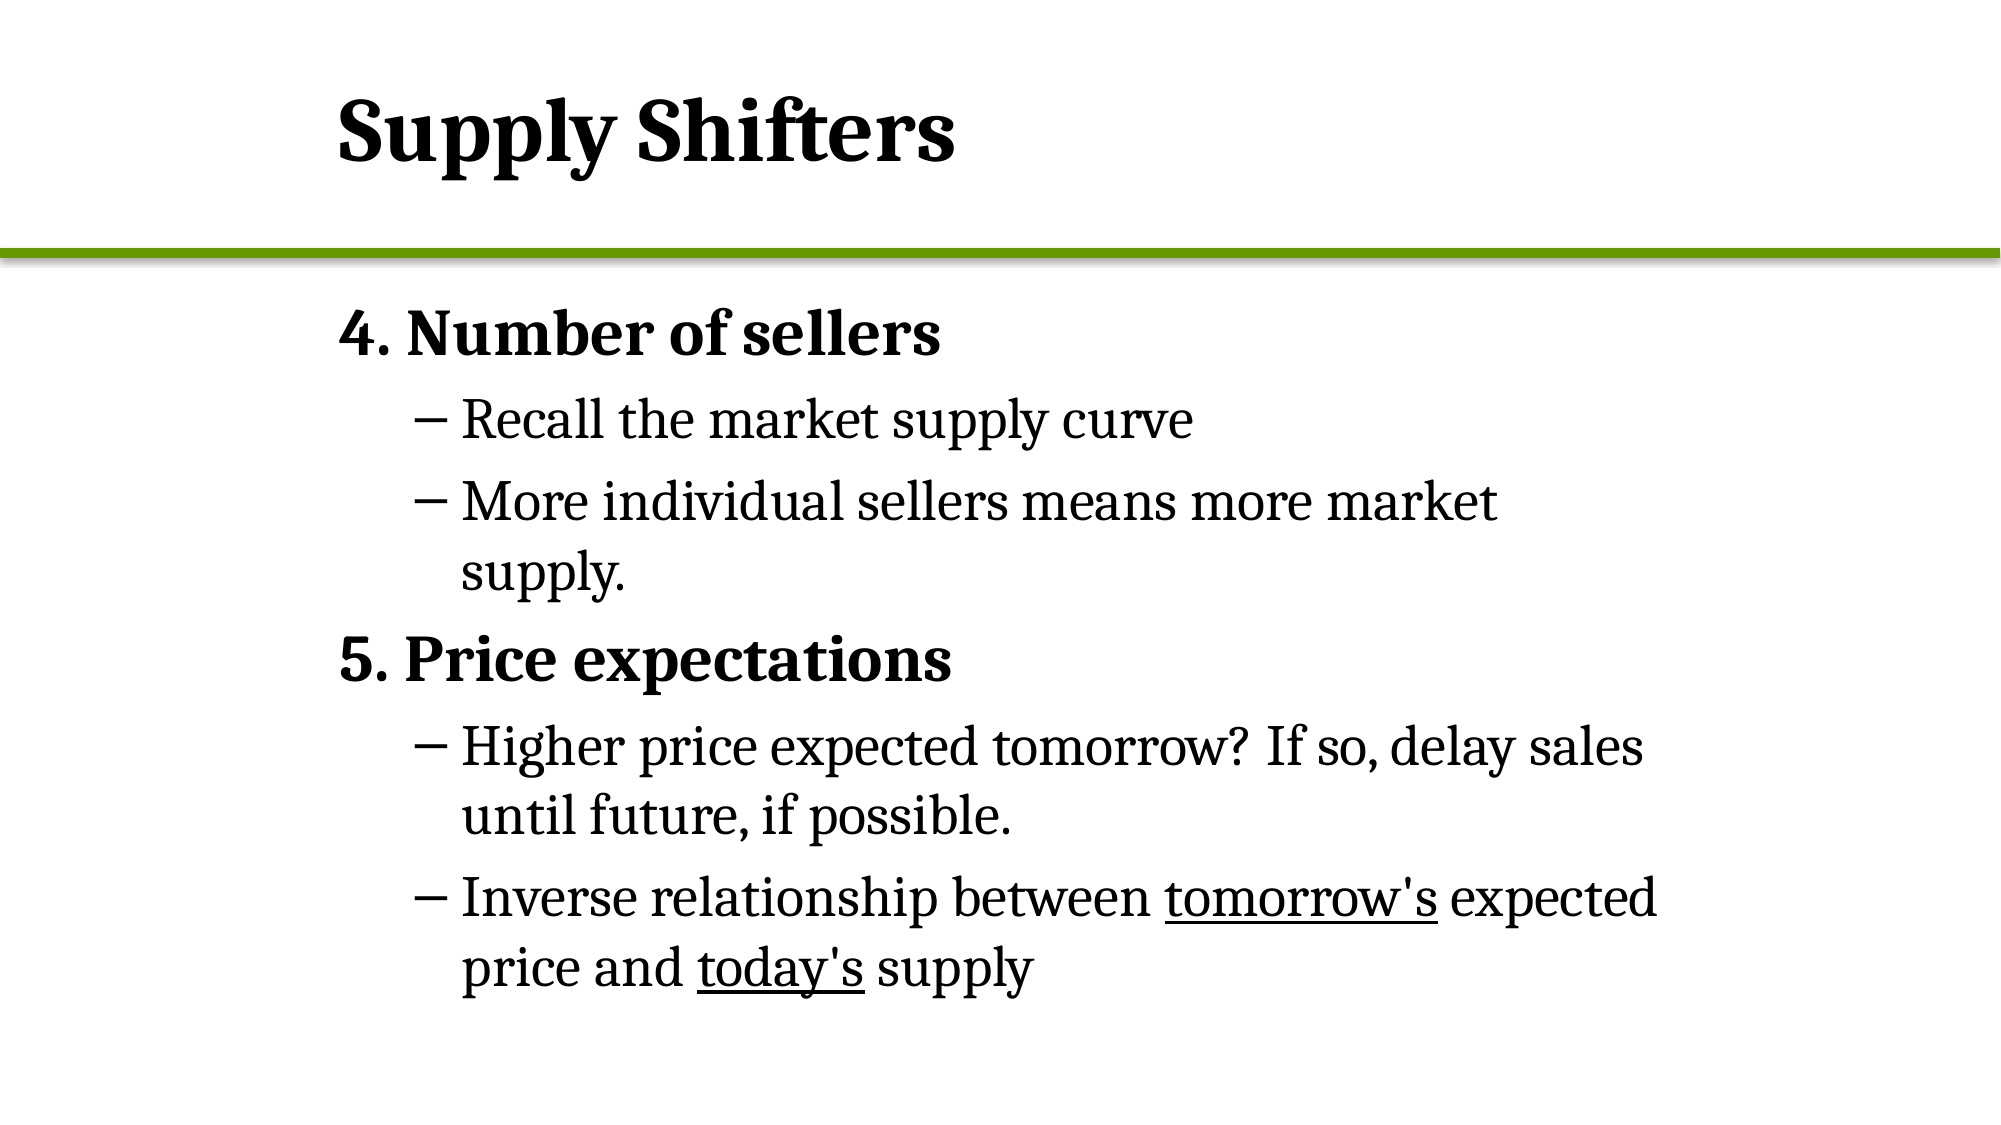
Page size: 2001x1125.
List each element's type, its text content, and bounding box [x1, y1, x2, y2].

list 4. Number of sellers Recall the market supply curve More individual sellers means more market supply. 5. Price expectations Higher price expected tomorrow? If so, delay sales until future, if possible. Inverse relationship between tomorrow's expected price and today's supply [324, 280, 1675, 1085]
title Supply Shifters [324, 0, 1675, 251]
